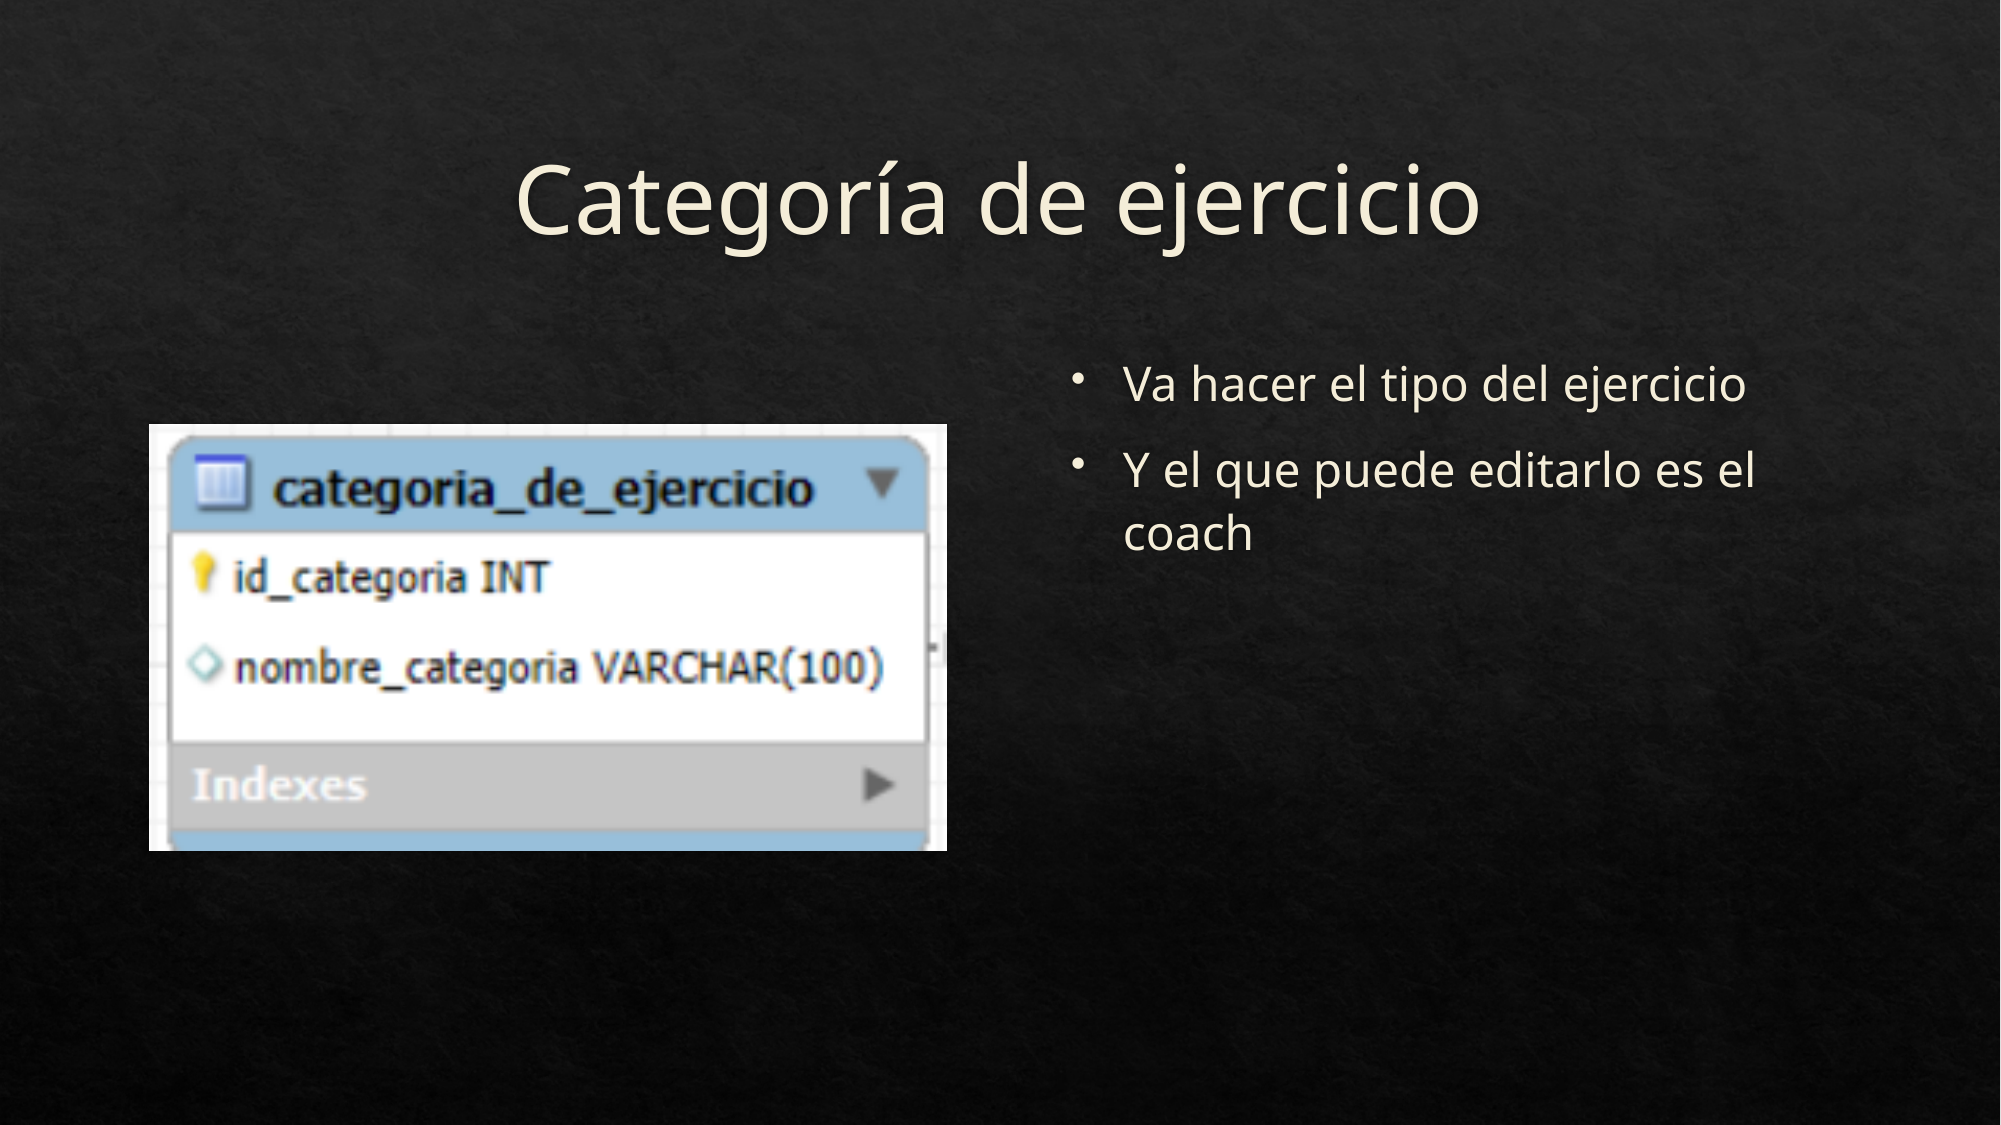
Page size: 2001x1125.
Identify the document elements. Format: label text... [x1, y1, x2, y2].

list Va hacer el tipo del ejercicio Y el que puede editarlo es el coach [1051, 340, 1849, 935]
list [149, 424, 947, 852]
title Categoría de ejercicio [149, 99, 1849, 307]
